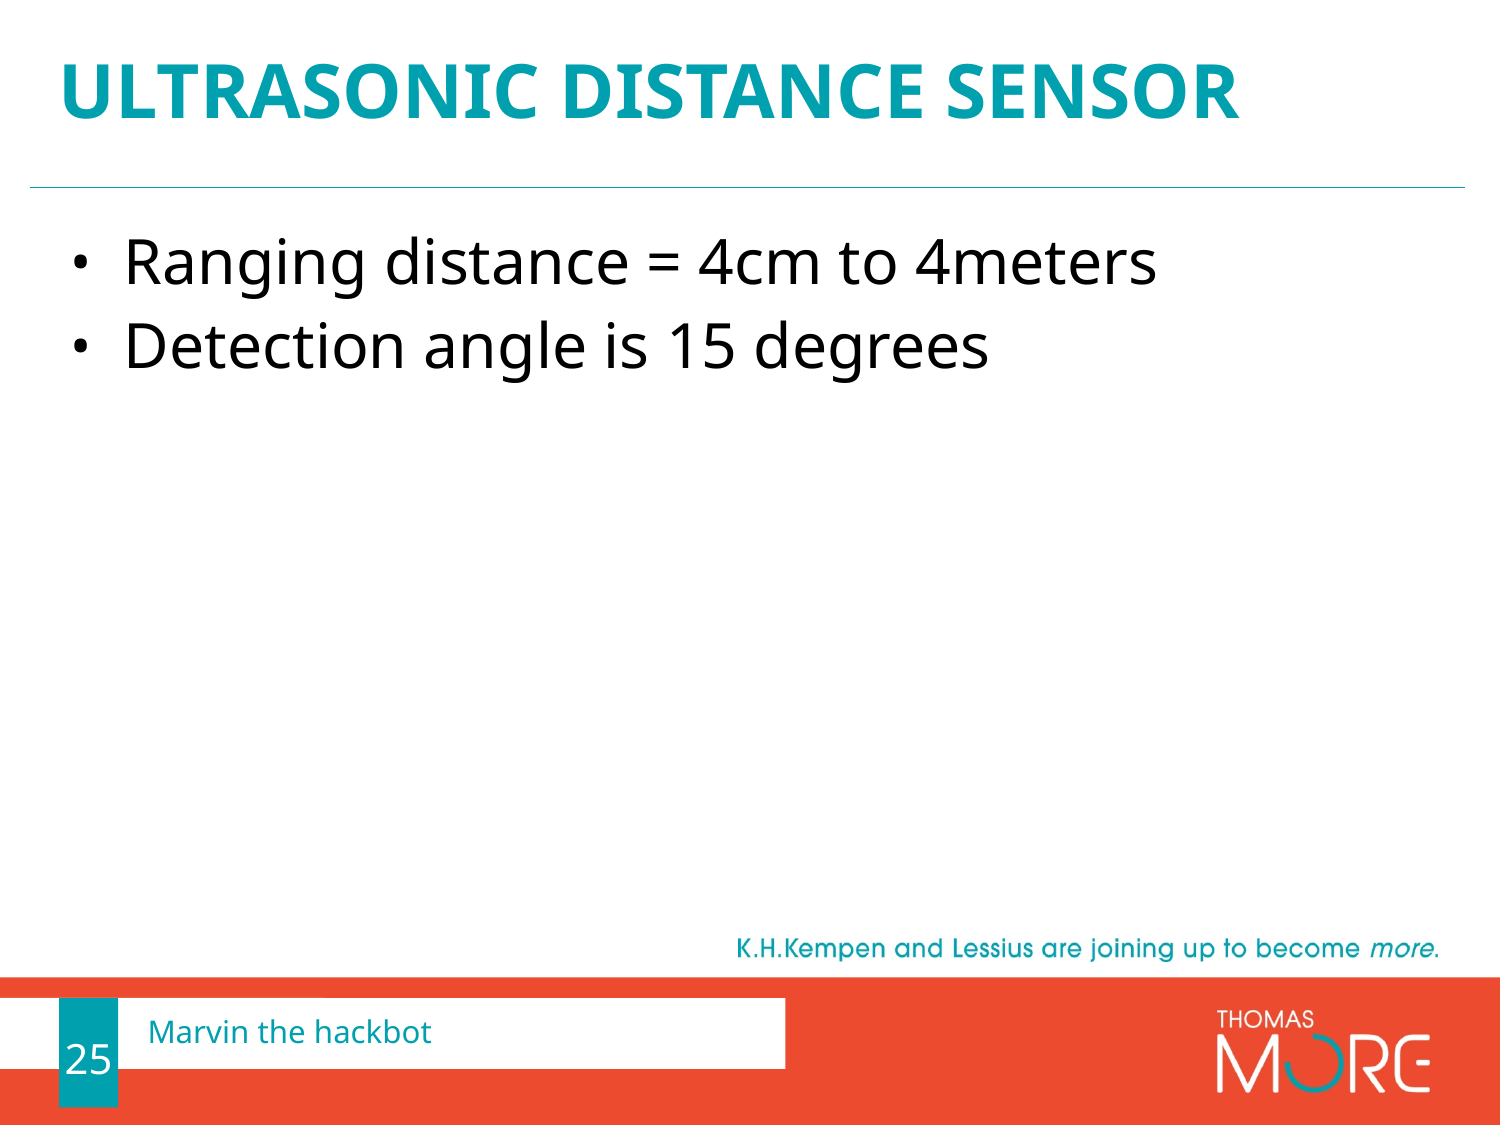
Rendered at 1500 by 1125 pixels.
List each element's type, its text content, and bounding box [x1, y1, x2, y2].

slide_number 25 [59, 998, 119, 1108]
picture [1187, 980, 1459, 1122]
title Ultrasonic distance sensor [0, 0, 1500, 188]
picture [738, 938, 1438, 962]
footer Marvin the hackbot [123, 998, 786, 1069]
list Ranging distance = 4cm to 4meters Detection angle is 15 degrees [0, 188, 1500, 916]
